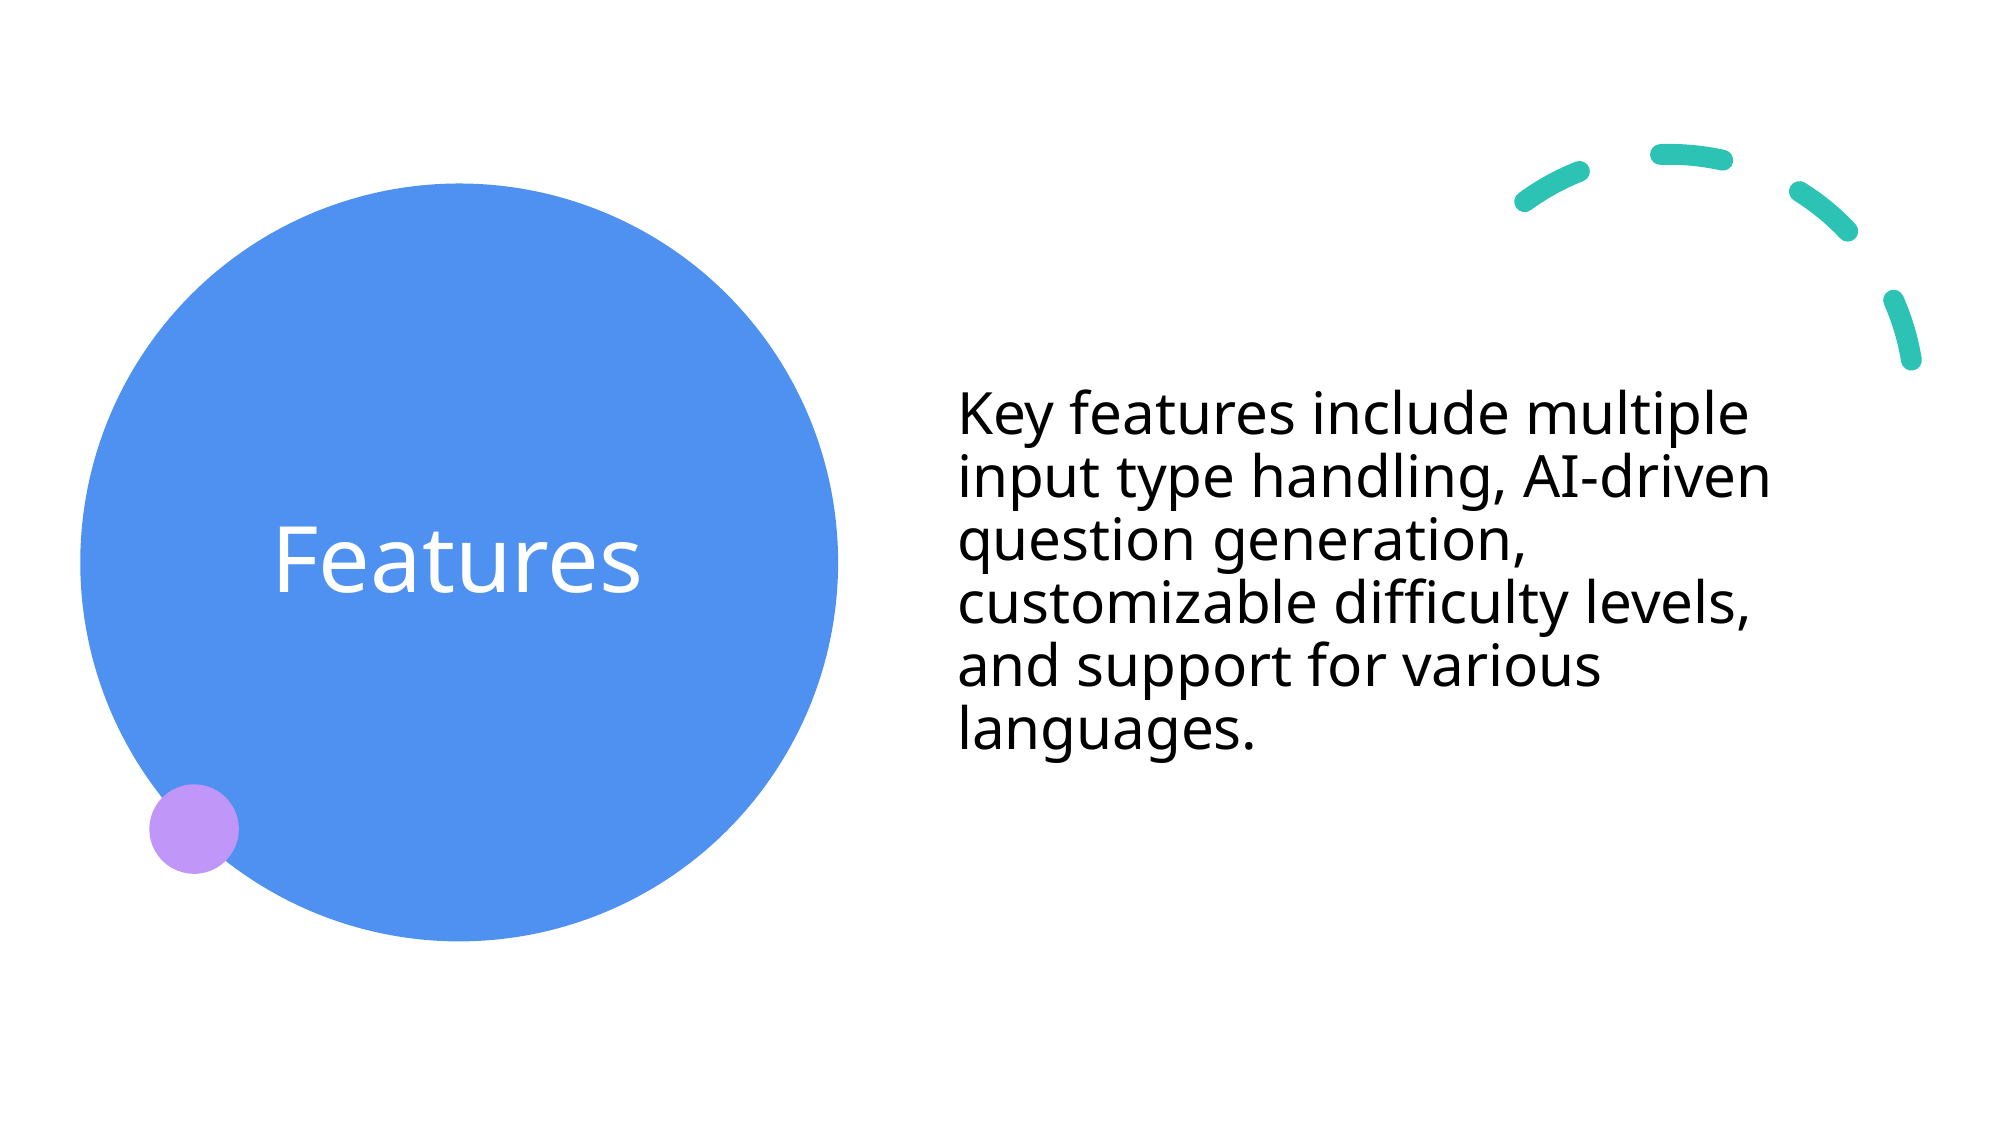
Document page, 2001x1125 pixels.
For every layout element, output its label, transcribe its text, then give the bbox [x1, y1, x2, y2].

list Key features include multiple input type handling, AI-driven question generation, customizable difficulty levels, and support for various languages. [948, 249, 1789, 896]
title Features [191, 228, 724, 898]
